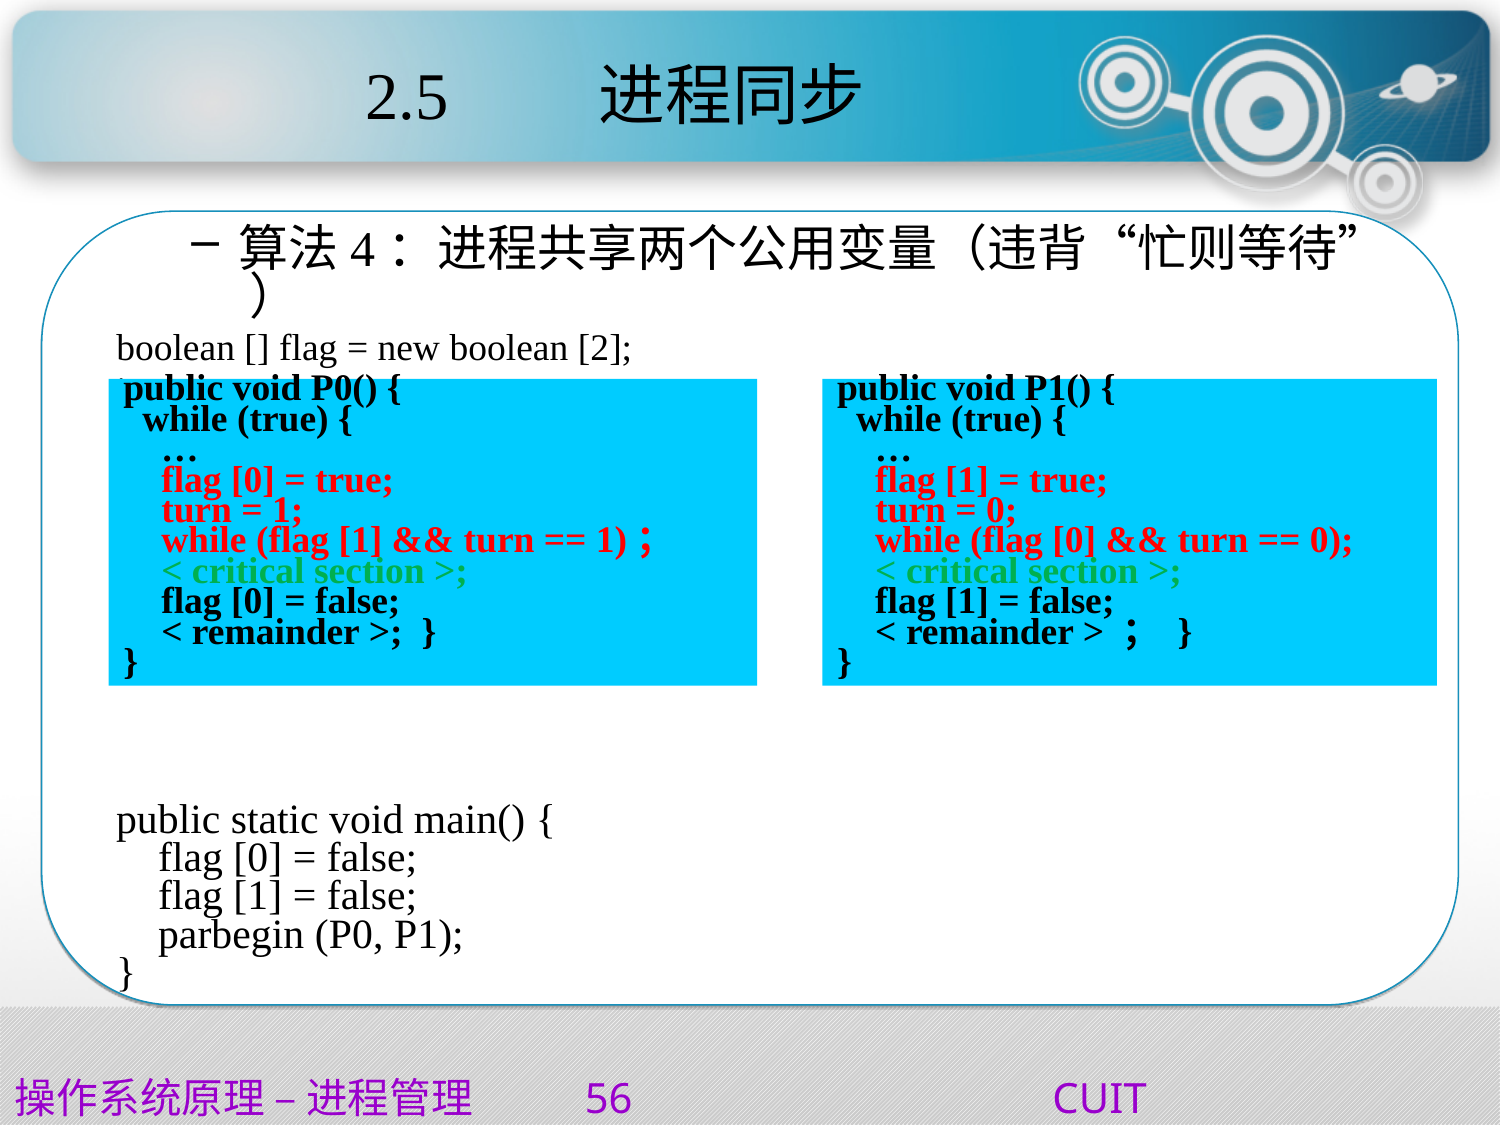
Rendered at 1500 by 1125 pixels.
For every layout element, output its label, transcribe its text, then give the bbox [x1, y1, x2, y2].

picture [0, 0, 1500, 1006]
list 算法4：进程共享两个公用变量（违背“忙则等待” ） boolean [] flag = new boolean [2]; int turn =0; [101, 220, 1452, 1036]
text_box public static void main() { flag [0] = false; flag [1] = false; parbegin (P0, P1); } [101, 801, 861, 1000]
text_box public void P0() { while (true) { … flag [0] = true; turn = 1; while (flag [1] && turn == 1)； < critical section >; flag [0] = false; < remainder >; } } [108, 378, 758, 686]
title 2.5 进程同步 [75, 45, 1140, 233]
text_box public void P1() { while (true) { … flag [1] = true; turn = 0; while (flag [0] && turn == 0); < critical section >; flag [1] = false; < remainder > ； } } [822, 378, 1437, 686]
